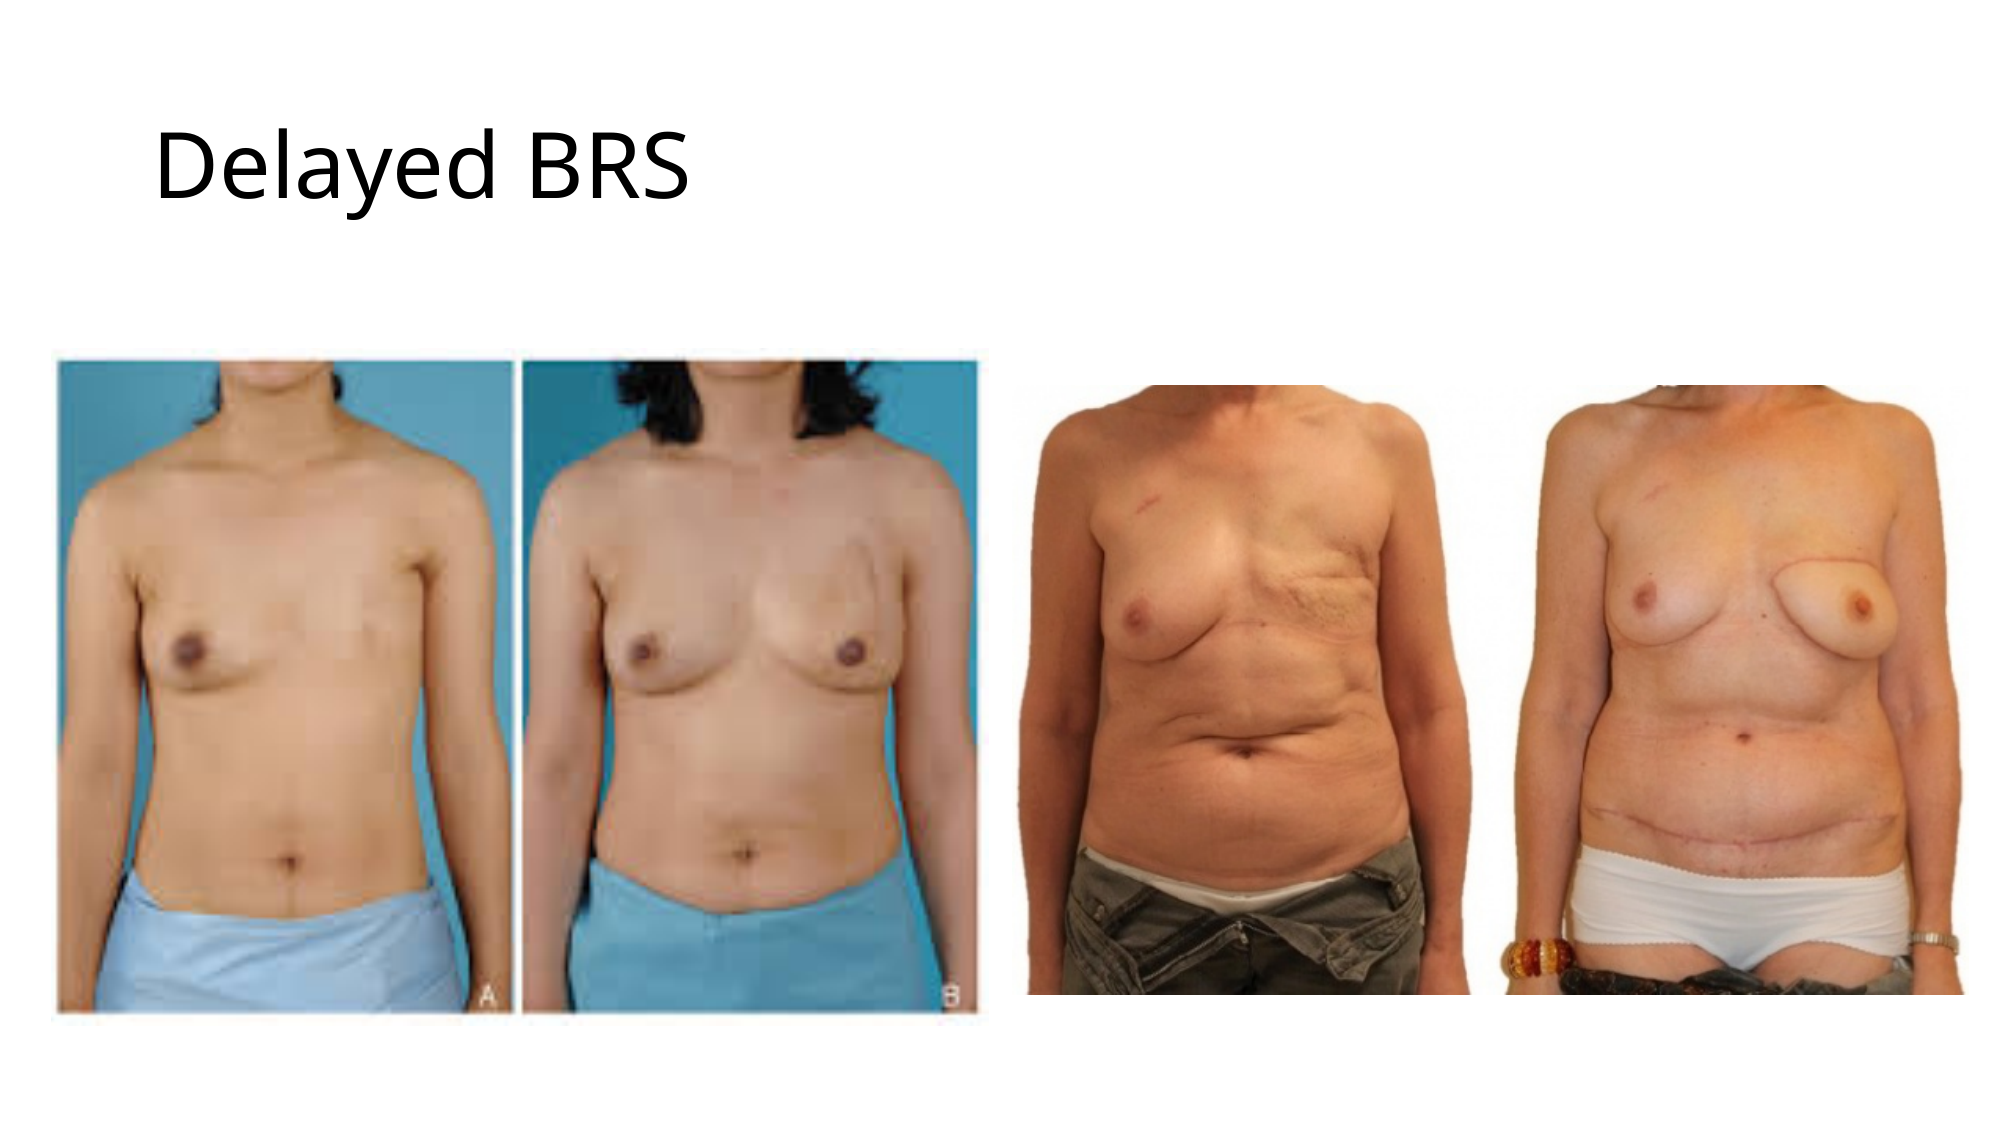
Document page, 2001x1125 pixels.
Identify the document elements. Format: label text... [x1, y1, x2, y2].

title Delayed BRS [137, 59, 1863, 278]
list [1012, 385, 1969, 995]
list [51, 348, 989, 1026]
